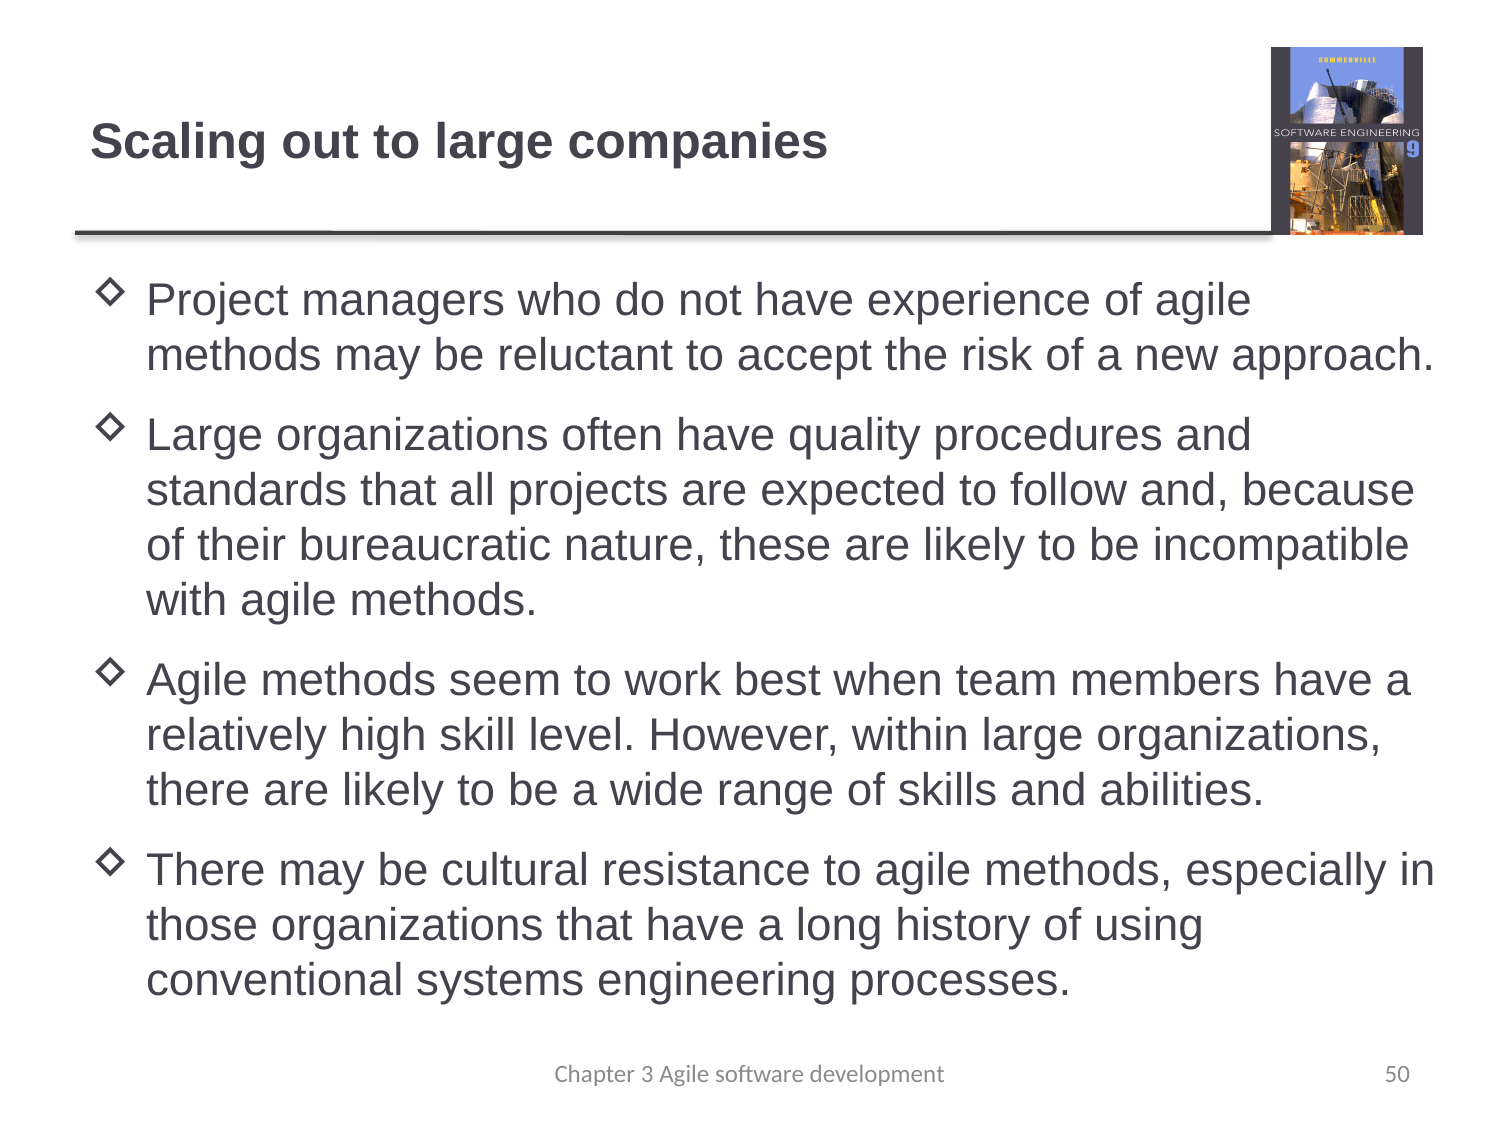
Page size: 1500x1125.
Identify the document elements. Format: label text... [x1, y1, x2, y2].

list Project managers who do not have experience of agile methods may be reluctant to accept the risk of a new approach. Large organizations often have quality procedures and standards that all projects are expected to follow and, because of their bureaucratic nature, these are likely to be incompatible with agile methods. Agile methods seem to work best when team members have a relatively high skill level. However, within large organizations, there are likely to be a wide range of skills and abilities. There may be cultural resistance to agile methods, especially in those organizations that have a long history of using conventional systems engineering processes. [75, 262, 1455, 1005]
slide_number 50 [1074, 1042, 1425, 1103]
footer Chapter 3 Agile software development [512, 1042, 988, 1103]
title Scaling out to large companies [74, 44, 1272, 233]
picture [1272, 47, 1423, 235]
